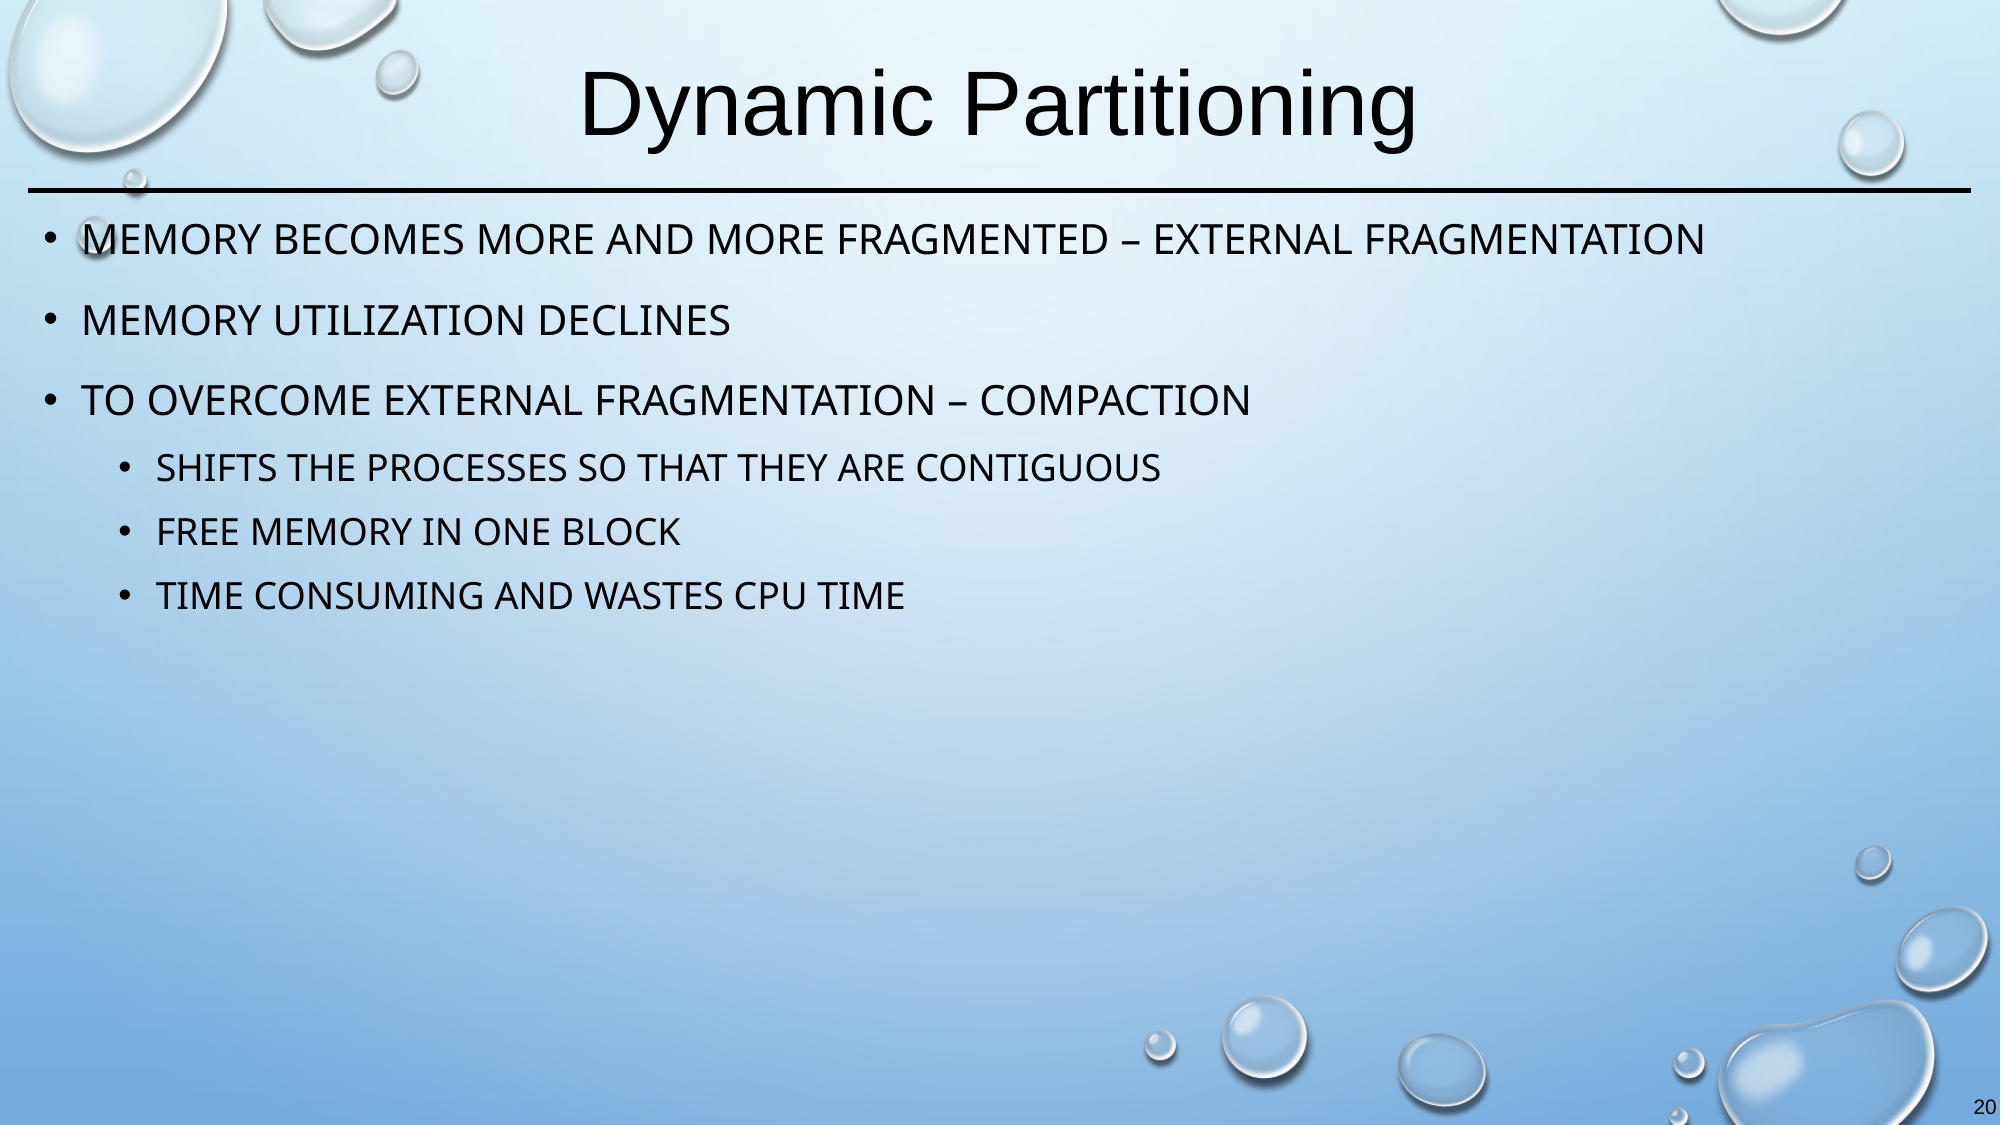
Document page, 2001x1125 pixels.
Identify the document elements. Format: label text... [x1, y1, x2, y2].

picture [0, 0, 2000, 1125]
title Dynamic Partitioning [28, 25, 1972, 187]
slide_number 20 [1909, 1089, 2000, 1124]
list Memory becomes more and more fragmented – external fragmentation Memory utilization declines To overcome external fragmentation – compaction Shifts the processes so that they are contiguous Free memory in one block Time consuming and wastes CPU time [28, 195, 1972, 1108]
